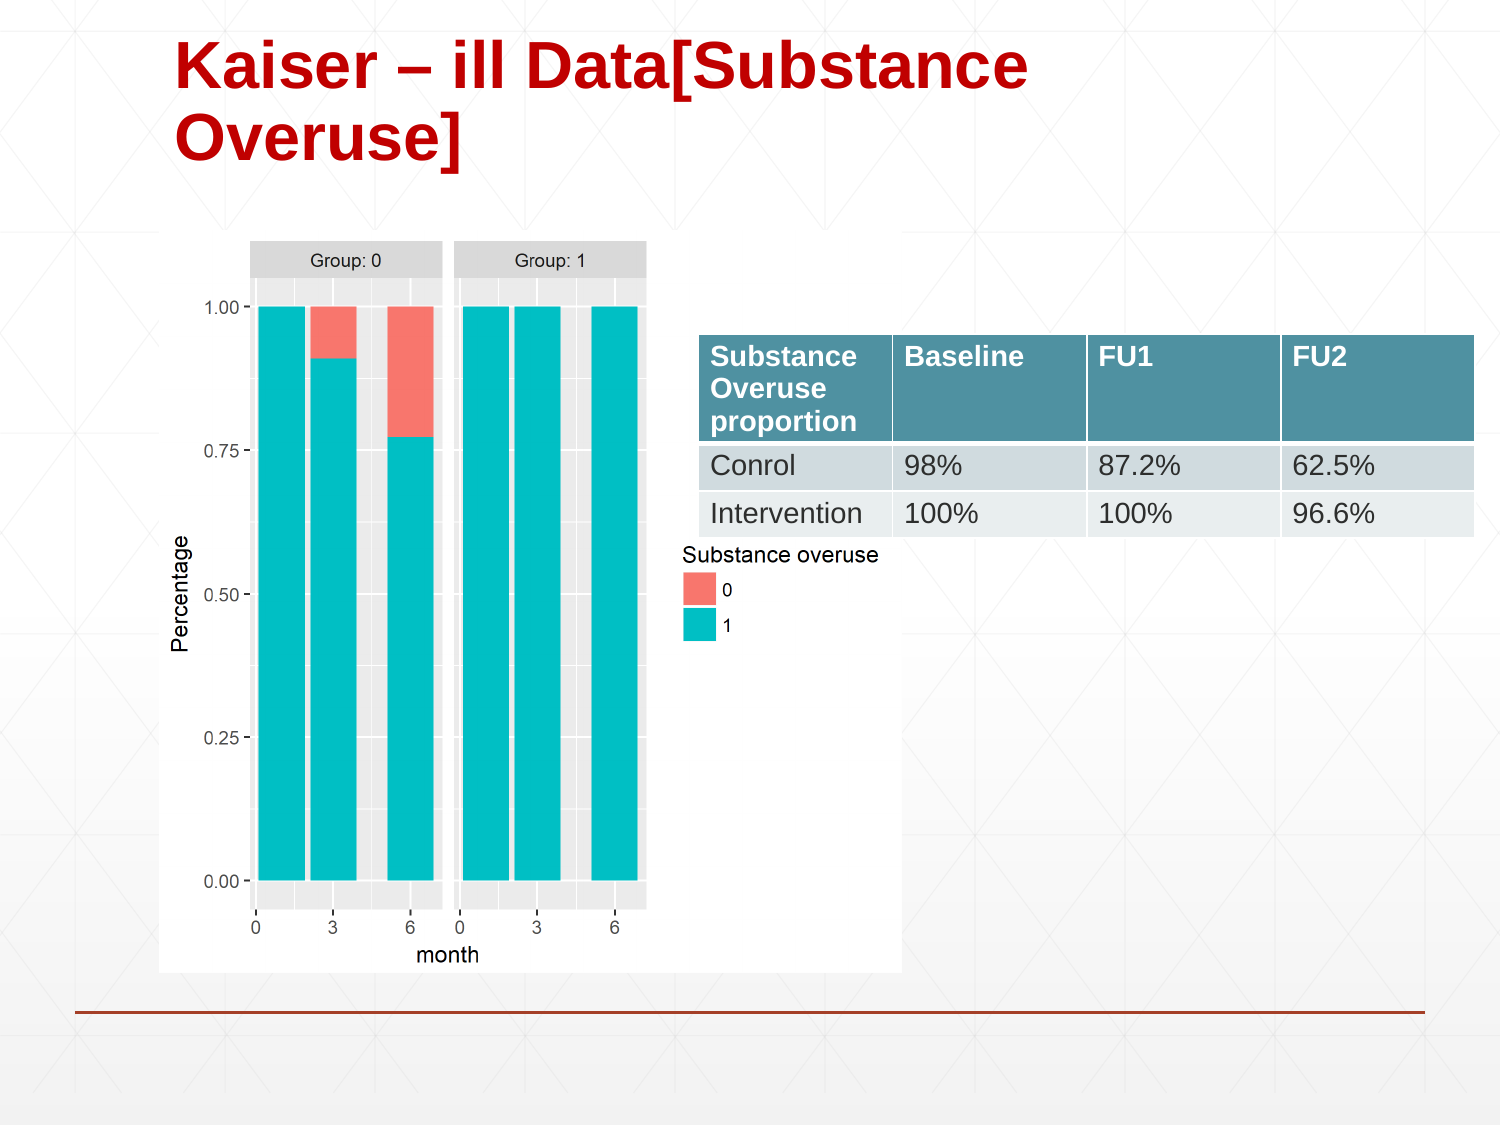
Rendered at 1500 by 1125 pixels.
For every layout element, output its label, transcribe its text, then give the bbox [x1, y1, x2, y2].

title Kaiser – ill Data[Substance Overuse] [159, 82, 1341, 183]
table_cell 62.5% [1282, 446, 1474, 490]
table_cell 96.6% [1282, 492, 1474, 537]
table_cell 98% [902, 446, 1086, 490]
table_header Baseline [902, 335, 1086, 441]
table_cell 100% [902, 492, 1086, 537]
table_header FU2 [1282, 335, 1474, 441]
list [159, 230, 902, 973]
table_header FU1 [1088, 335, 1280, 441]
table_cell 87.2% [1088, 446, 1280, 490]
table_cell 100% [1088, 492, 1280, 537]
